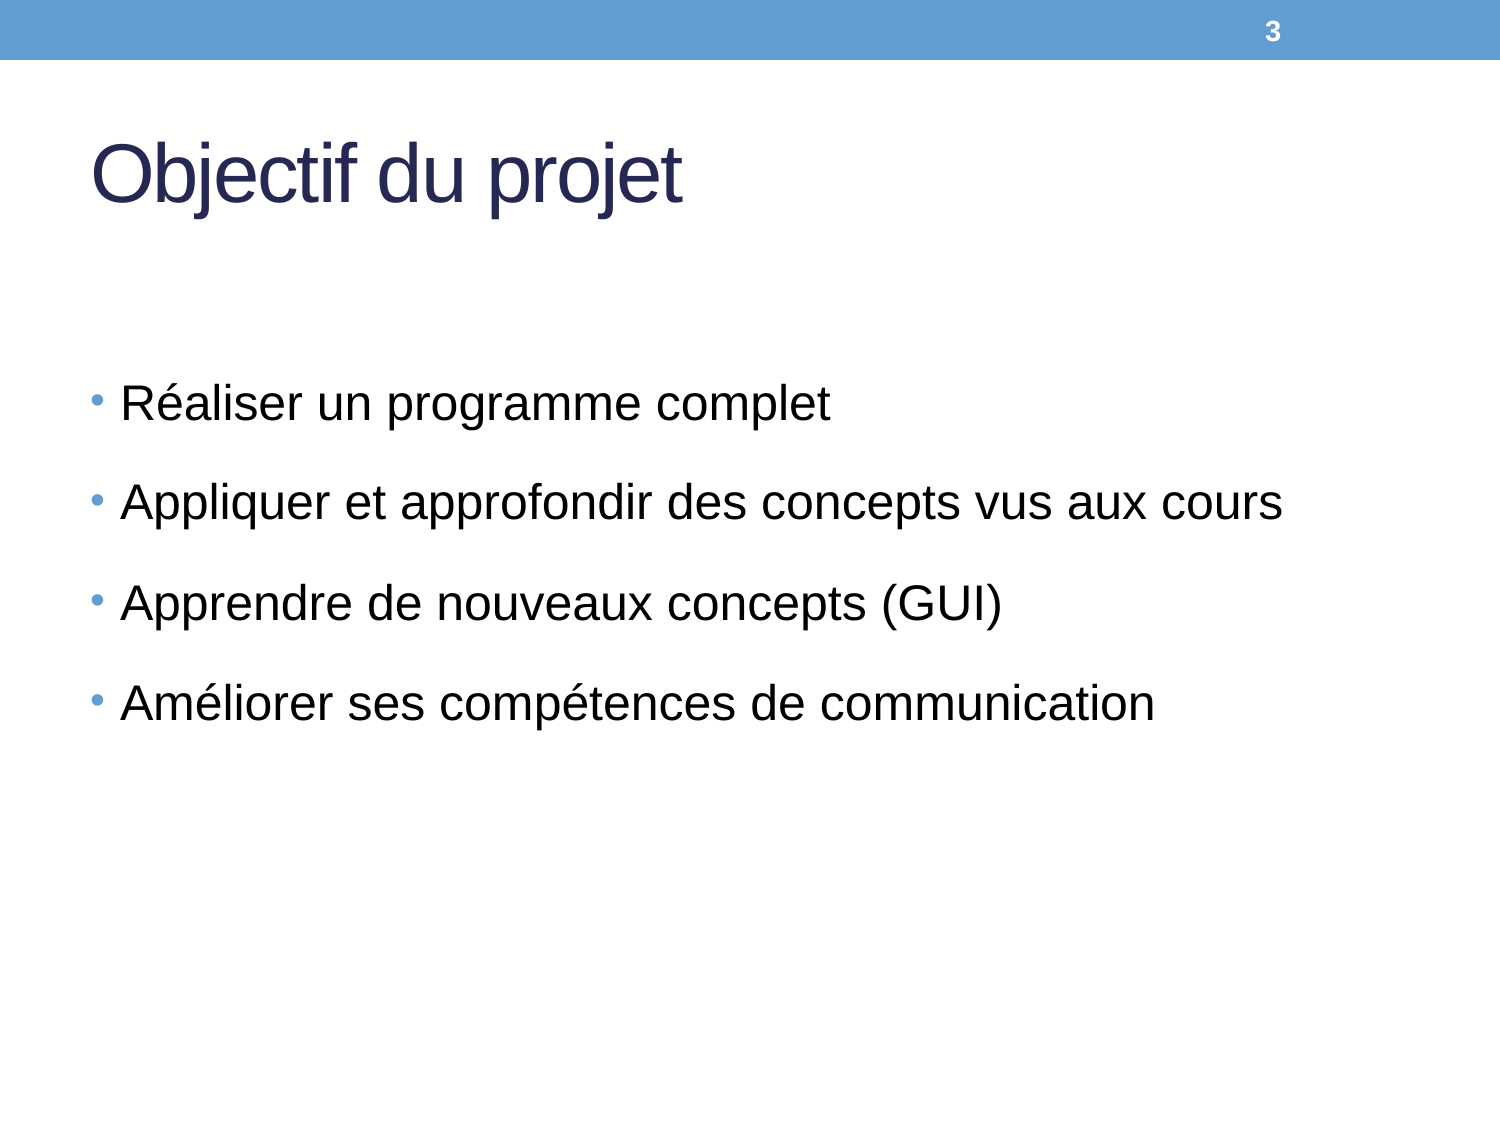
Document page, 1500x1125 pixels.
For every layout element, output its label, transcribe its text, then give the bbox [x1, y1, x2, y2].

list Réaliser un programme complet Appliquer et approfondir des concepts vus aux cours Apprendre de nouveaux concepts (GUI) Améliorer ses compétences de communication [75, 262, 1425, 1063]
slide_number 3 [1250, 3, 1425, 57]
title Objectif du projet [75, 87, 1425, 250]
